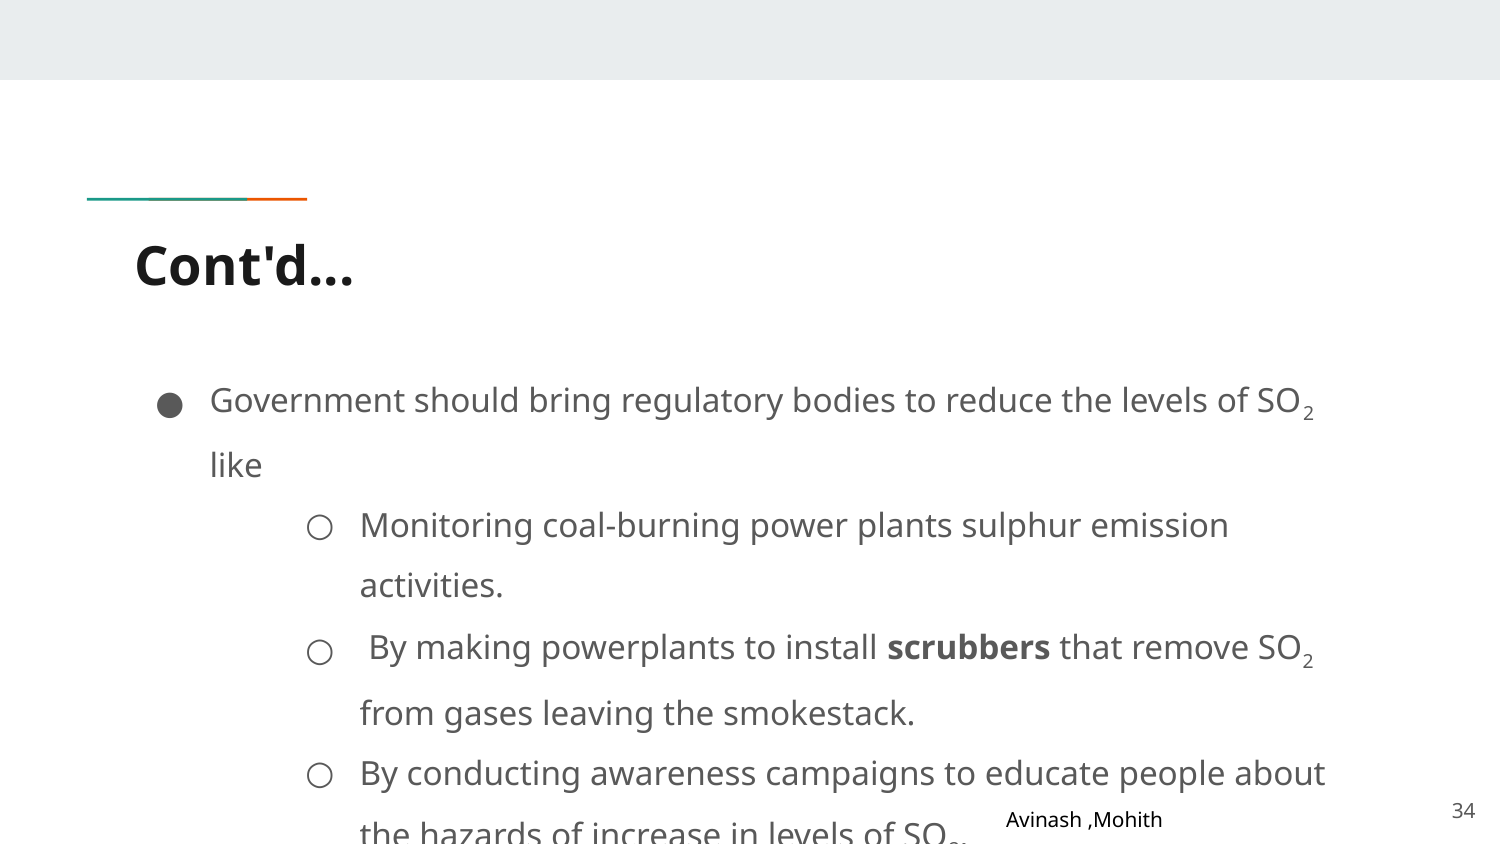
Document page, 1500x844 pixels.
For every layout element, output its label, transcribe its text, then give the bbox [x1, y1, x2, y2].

slide_number ‹#› [1400, 779, 1491, 844]
list Government should bring regulatory bodies to reduce the levels of SO2 like Monitoring coal-burning power plants sulphur emission activities. By making powerplants to install scrubbers that remove SO2 from gases leaving the smokestack. By conducting awareness campaigns to educate people about the hazards of increase in levels of SO2. [119, 341, 1381, 712]
text_box Avinash ,Mohith [991, 791, 1448, 844]
title Cont'd... [119, 216, 1381, 305]
